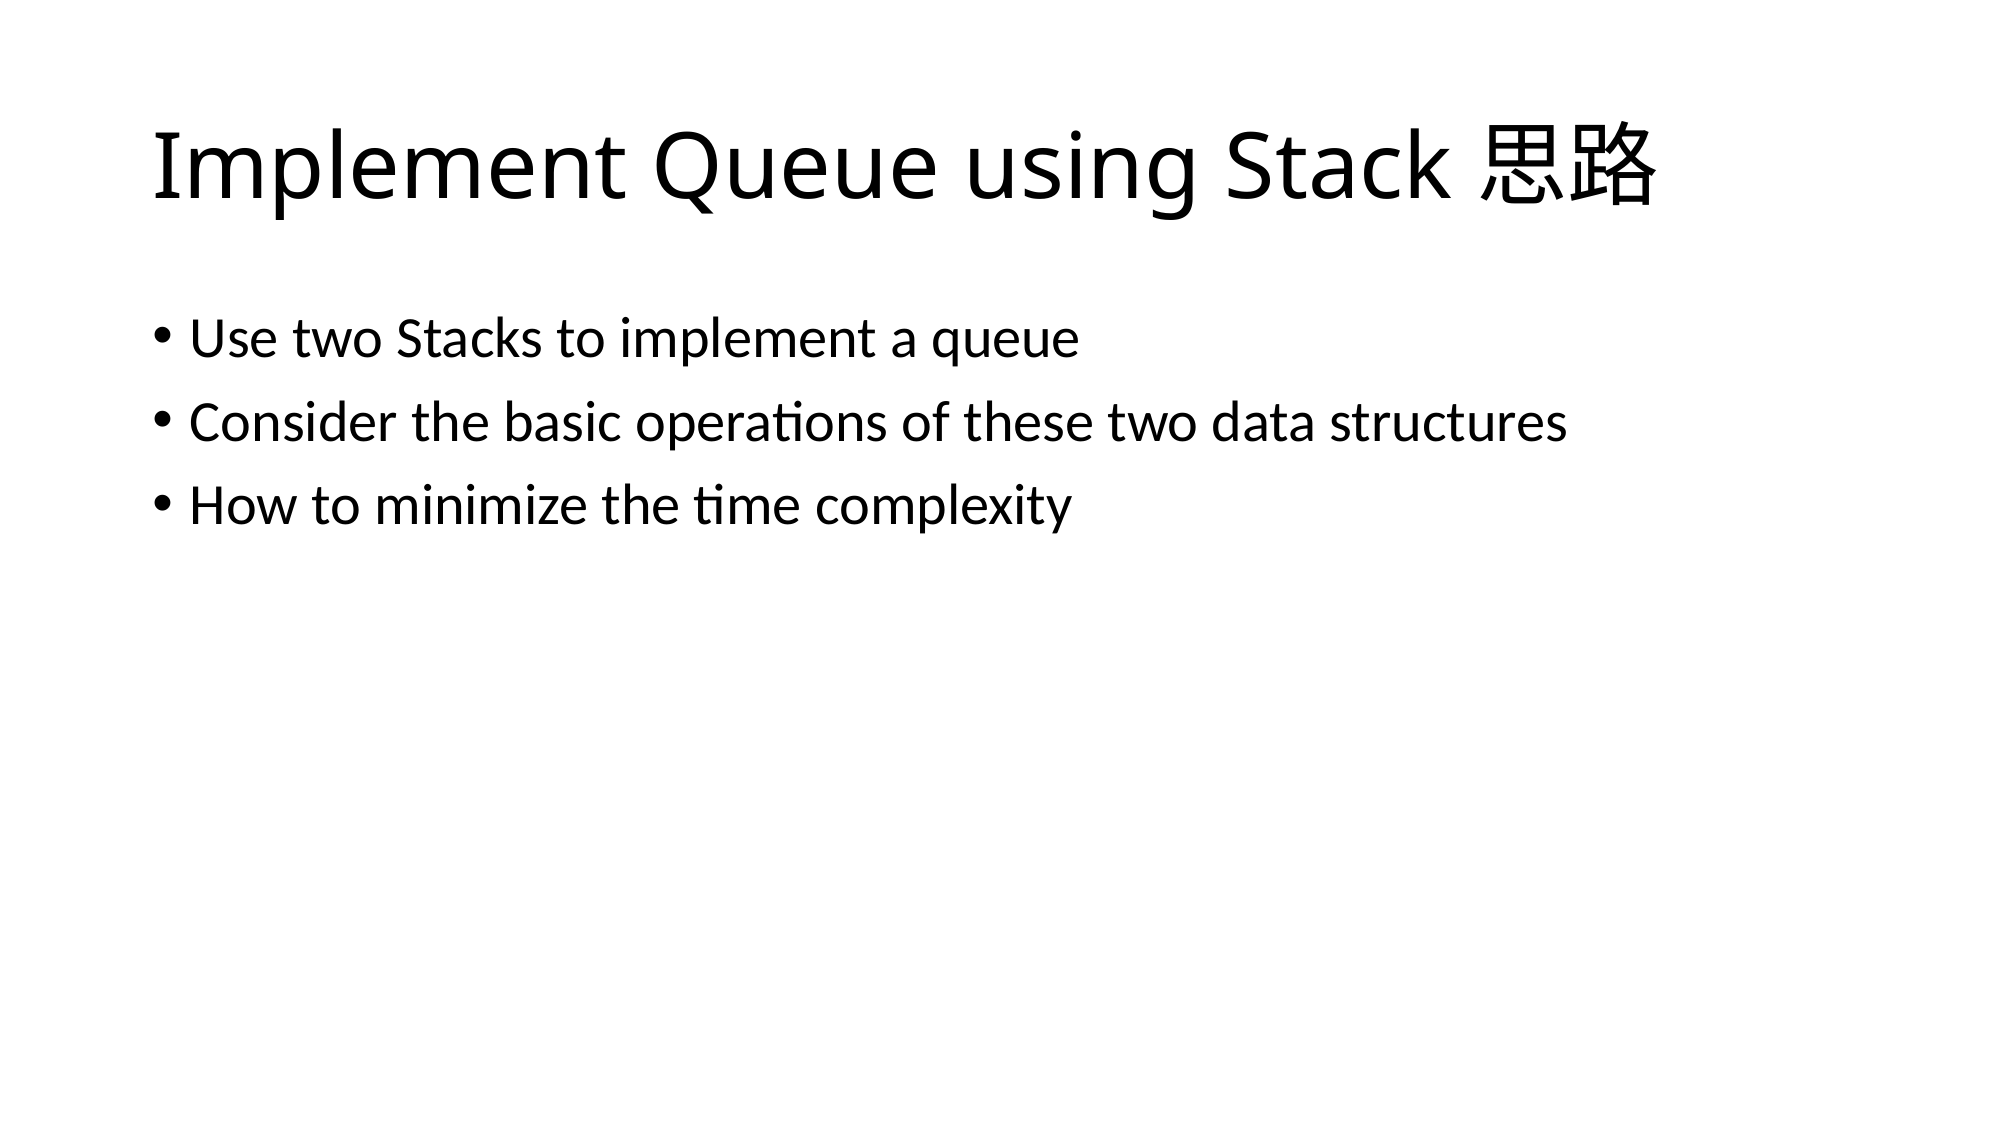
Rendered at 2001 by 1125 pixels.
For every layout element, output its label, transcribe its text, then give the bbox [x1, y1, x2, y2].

list Use two Stacks to implement a queue Consider the basic operations of these two data structures How to minimize the time complexity [137, 299, 1863, 1014]
title Implement Queue using Stack思路 [137, 59, 1863, 278]
